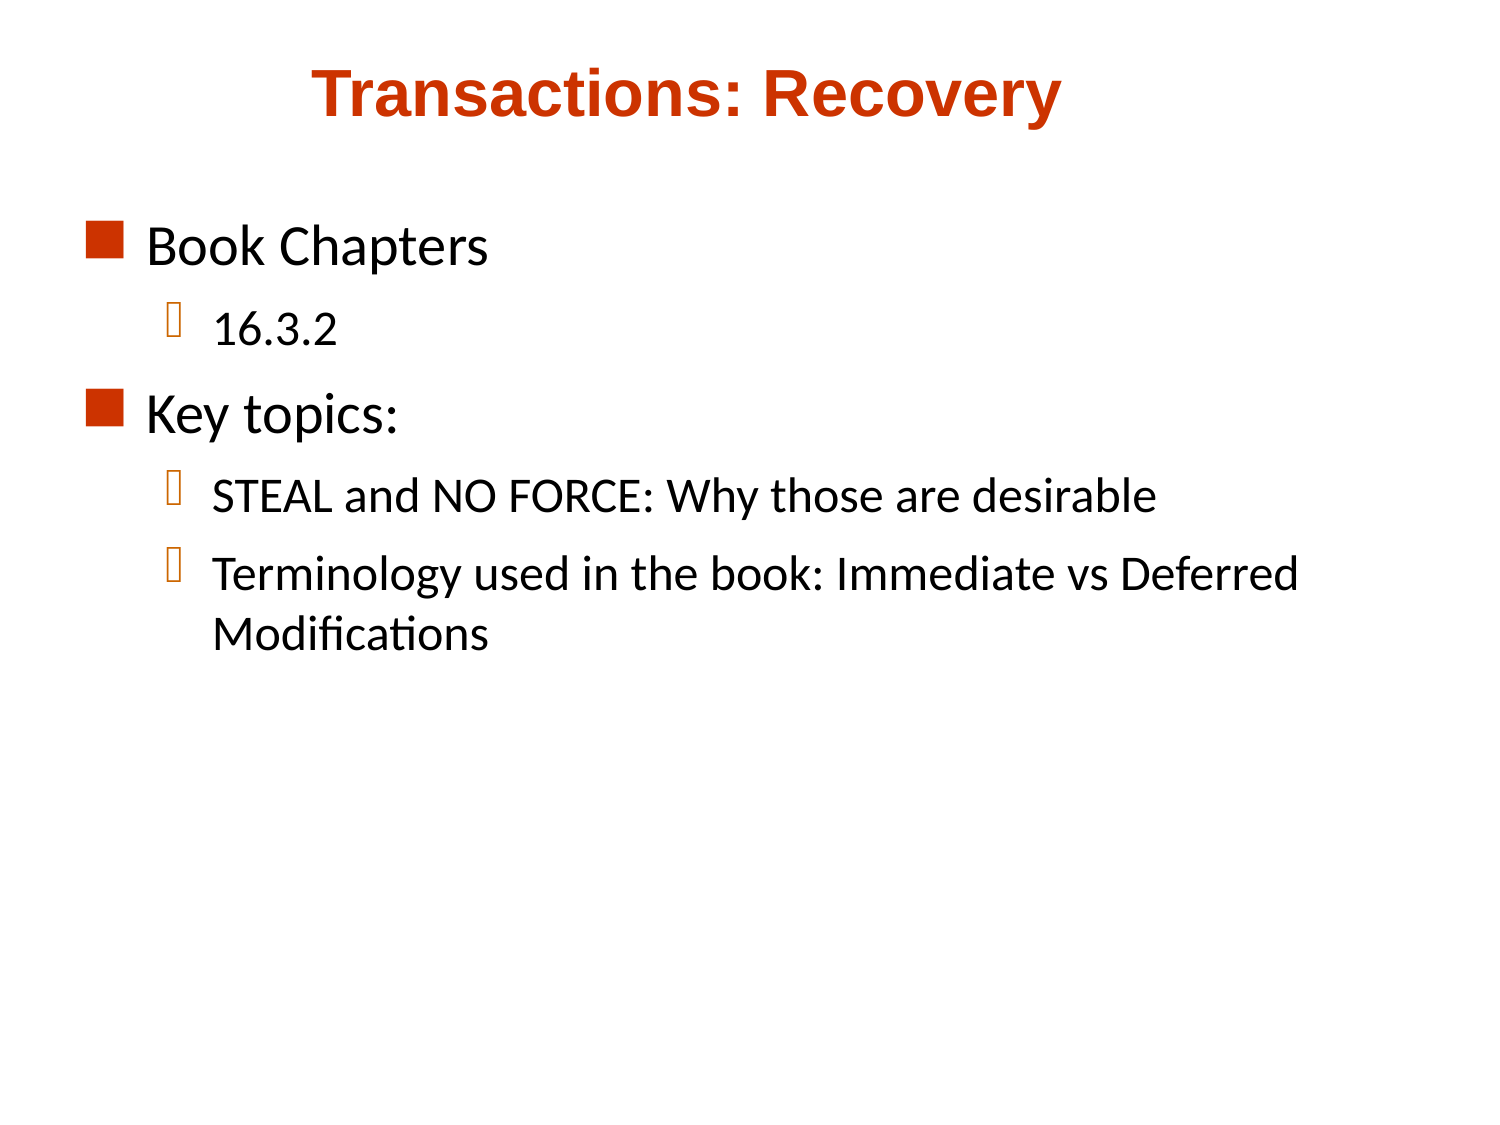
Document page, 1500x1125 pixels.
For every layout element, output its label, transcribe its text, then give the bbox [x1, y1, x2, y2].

title Transactions: Recovery [24, 19, 1351, 138]
list Book Chapters 16.3.2 Key topics: STEAL and NO FORCE: Why those are desirable Terminology used in the book: Immediate vs Deferred Modifications [74, 199, 1426, 1038]
